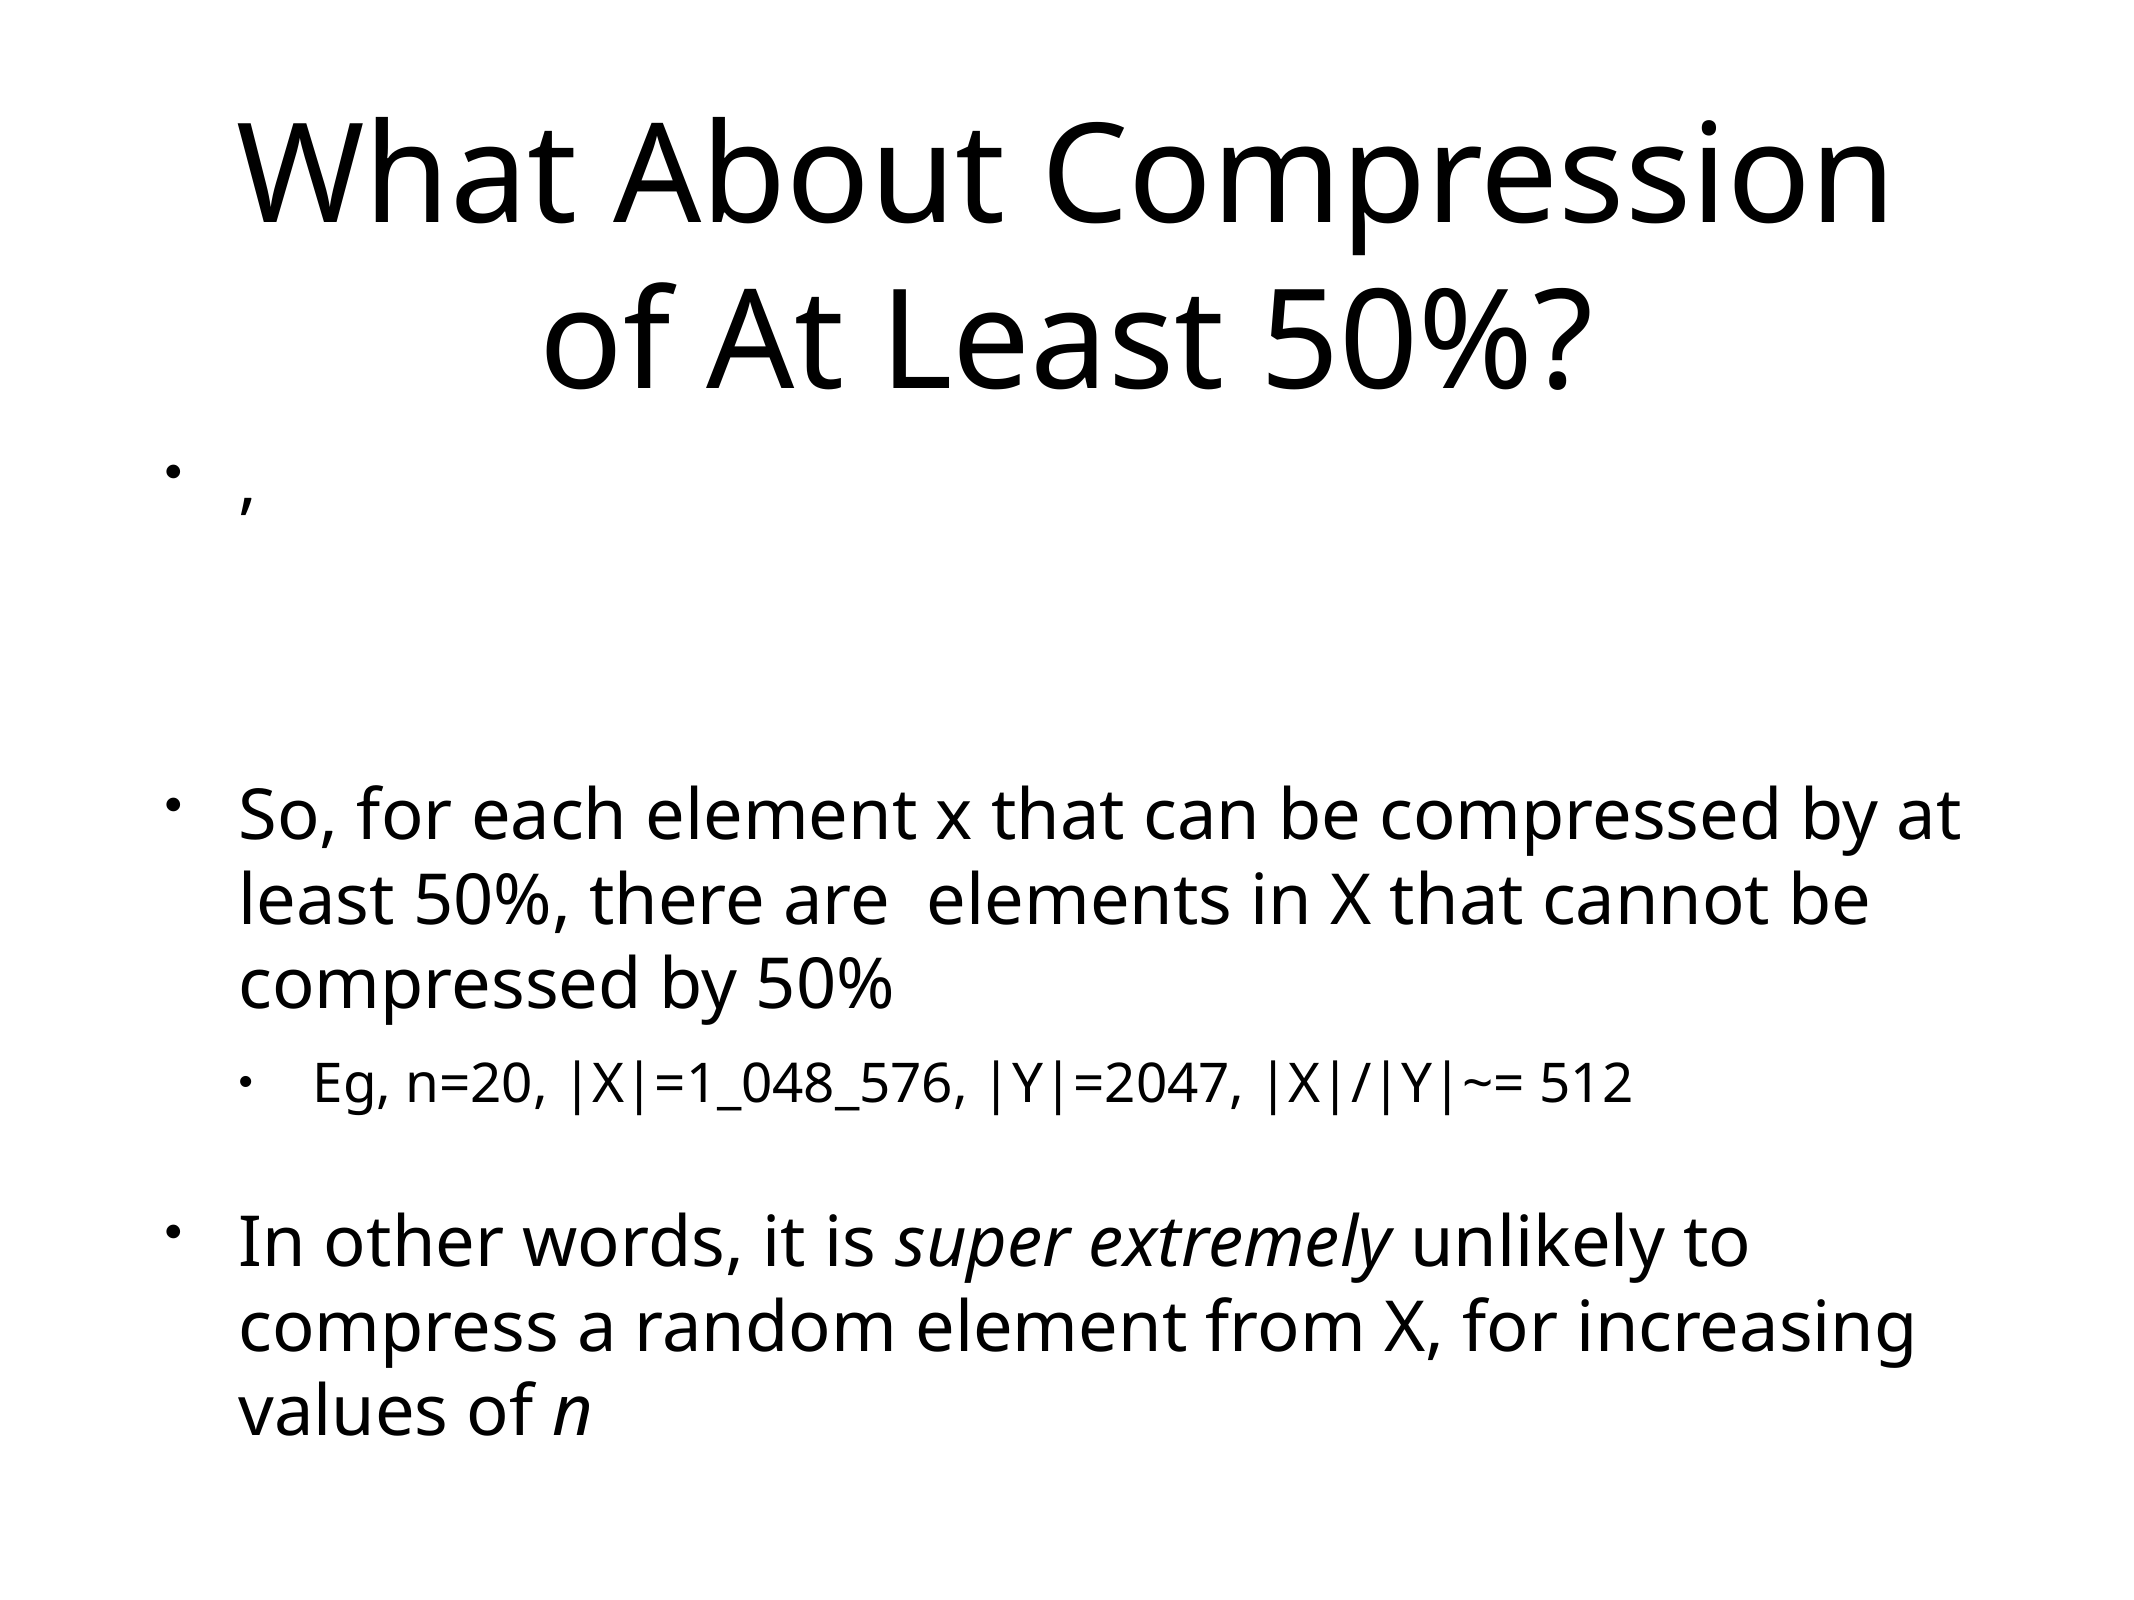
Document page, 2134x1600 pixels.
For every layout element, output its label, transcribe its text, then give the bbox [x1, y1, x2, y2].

title What About Compression of At Least 50%? [155, 72, 1978, 428]
